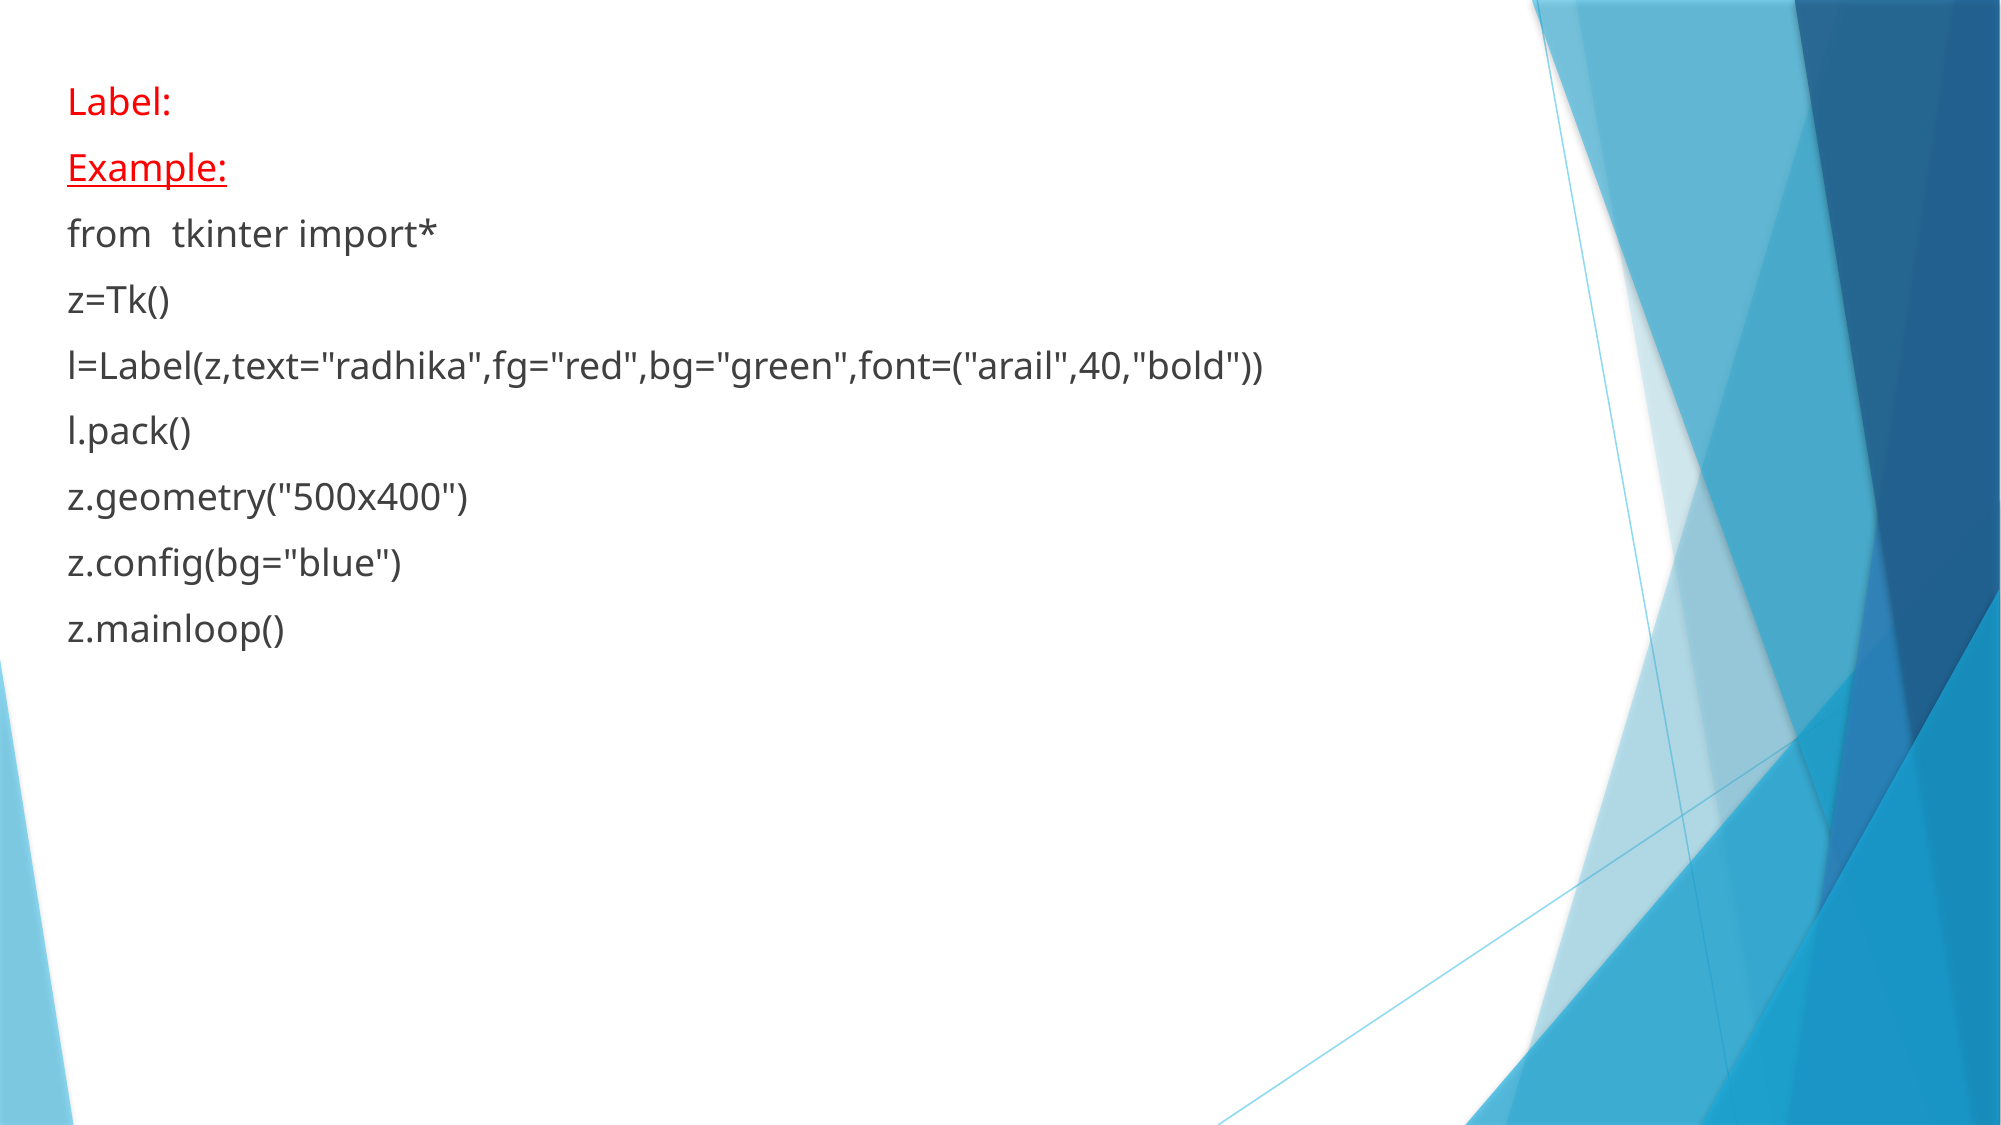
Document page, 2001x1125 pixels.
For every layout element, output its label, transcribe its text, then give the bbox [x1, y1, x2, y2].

list Label: Example: from tkinter import* z=Tk() l=Label(z,text="radhika",fg="red",bg="green",font=("arail",40,"bold")) l.pack() z.geometry("500x400") z.config(bg="blue") z.mainloop() [52, 70, 1522, 991]
